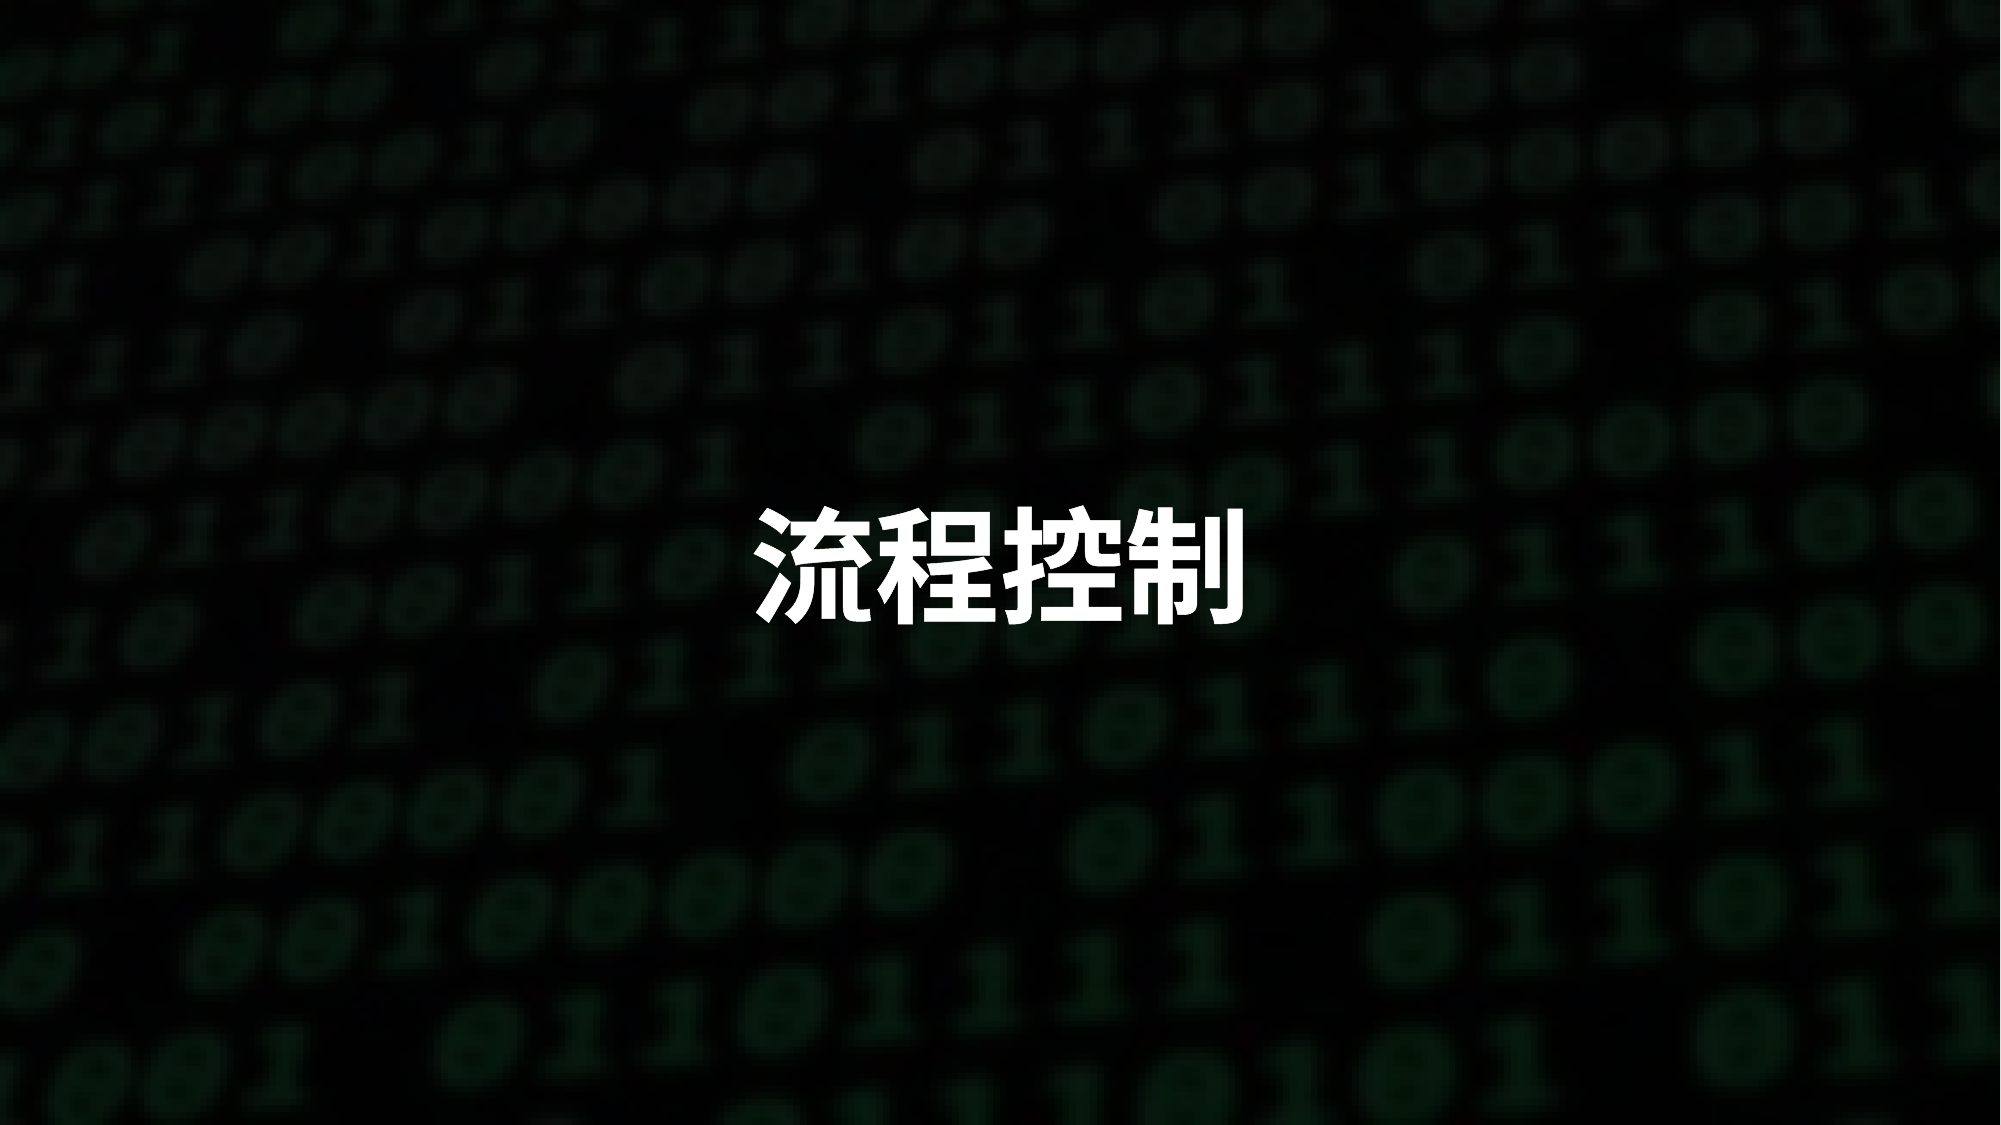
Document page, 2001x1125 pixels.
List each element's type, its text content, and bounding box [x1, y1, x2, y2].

picture [0, 0, 2001, 1125]
title 流程控制 [249, 477, 1750, 648]
